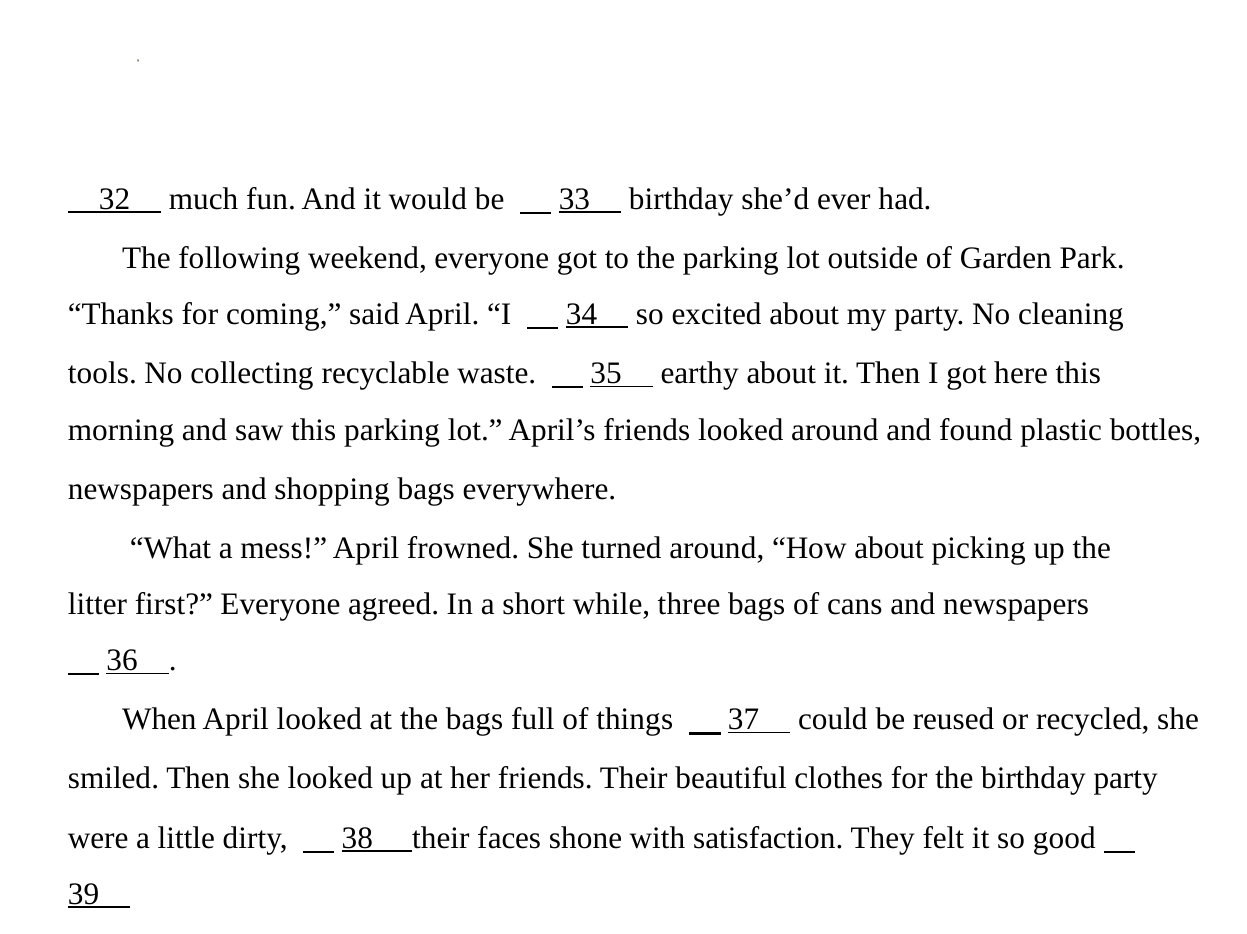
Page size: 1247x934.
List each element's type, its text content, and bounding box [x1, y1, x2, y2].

text_box 32 much fun. And it would be 33 birthday she’d ever had. The following weekend, everyone got to the parking lot outside of Garden Park. “Thanks for coming,” said April. “I 34 so excited about my party. No cleaning tools. No collecting recyclable waste. 35 earthy about it. Then I got here this morning and saw this parking lot.” April’s friends looked around and found plastic bottles, newspapers and shopping bags everywhere. “What a mess!” April frowned. She turned around, “How about picking up the litter first?” Everyone agreed. In a short while, three bags of cans and newspapers 36 . When April looked at the bags full of things 37 could be reused or recycled, she smiled. Then she looked up at her friends. Their beautiful clothes for the birthday party were a little dirty, 38 their faces shone with satisfaction. They felt it so good 39 [67, 159, 1205, 911]
